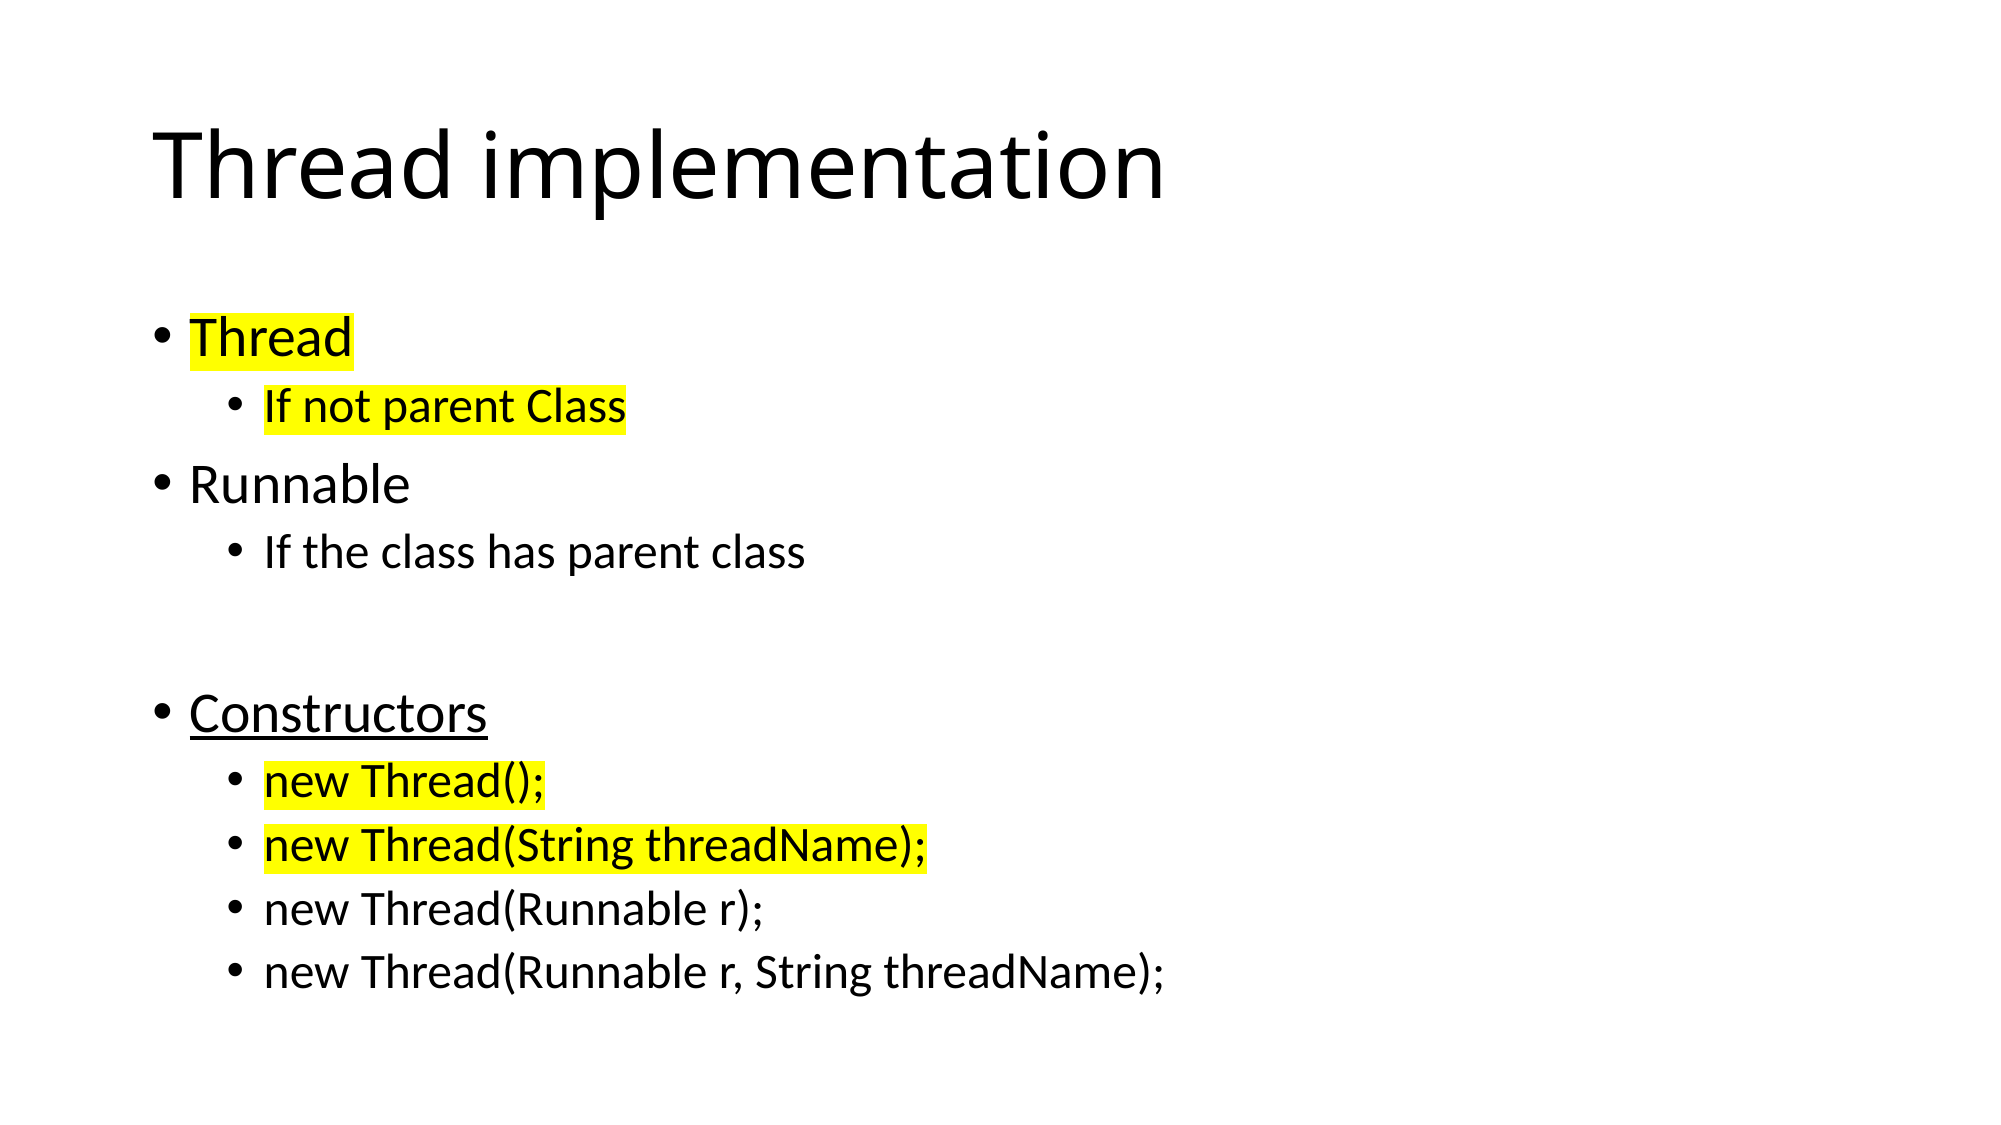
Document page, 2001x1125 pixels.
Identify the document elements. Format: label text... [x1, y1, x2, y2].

list Thread If not parent Class Runnable If the class has parent class Constructors new Thread(); new Thread(String threadName); new Thread(Runnable r); new Thread(Runnable r, String threadName); [137, 299, 1863, 1014]
title Thread implementation [137, 59, 1863, 278]
